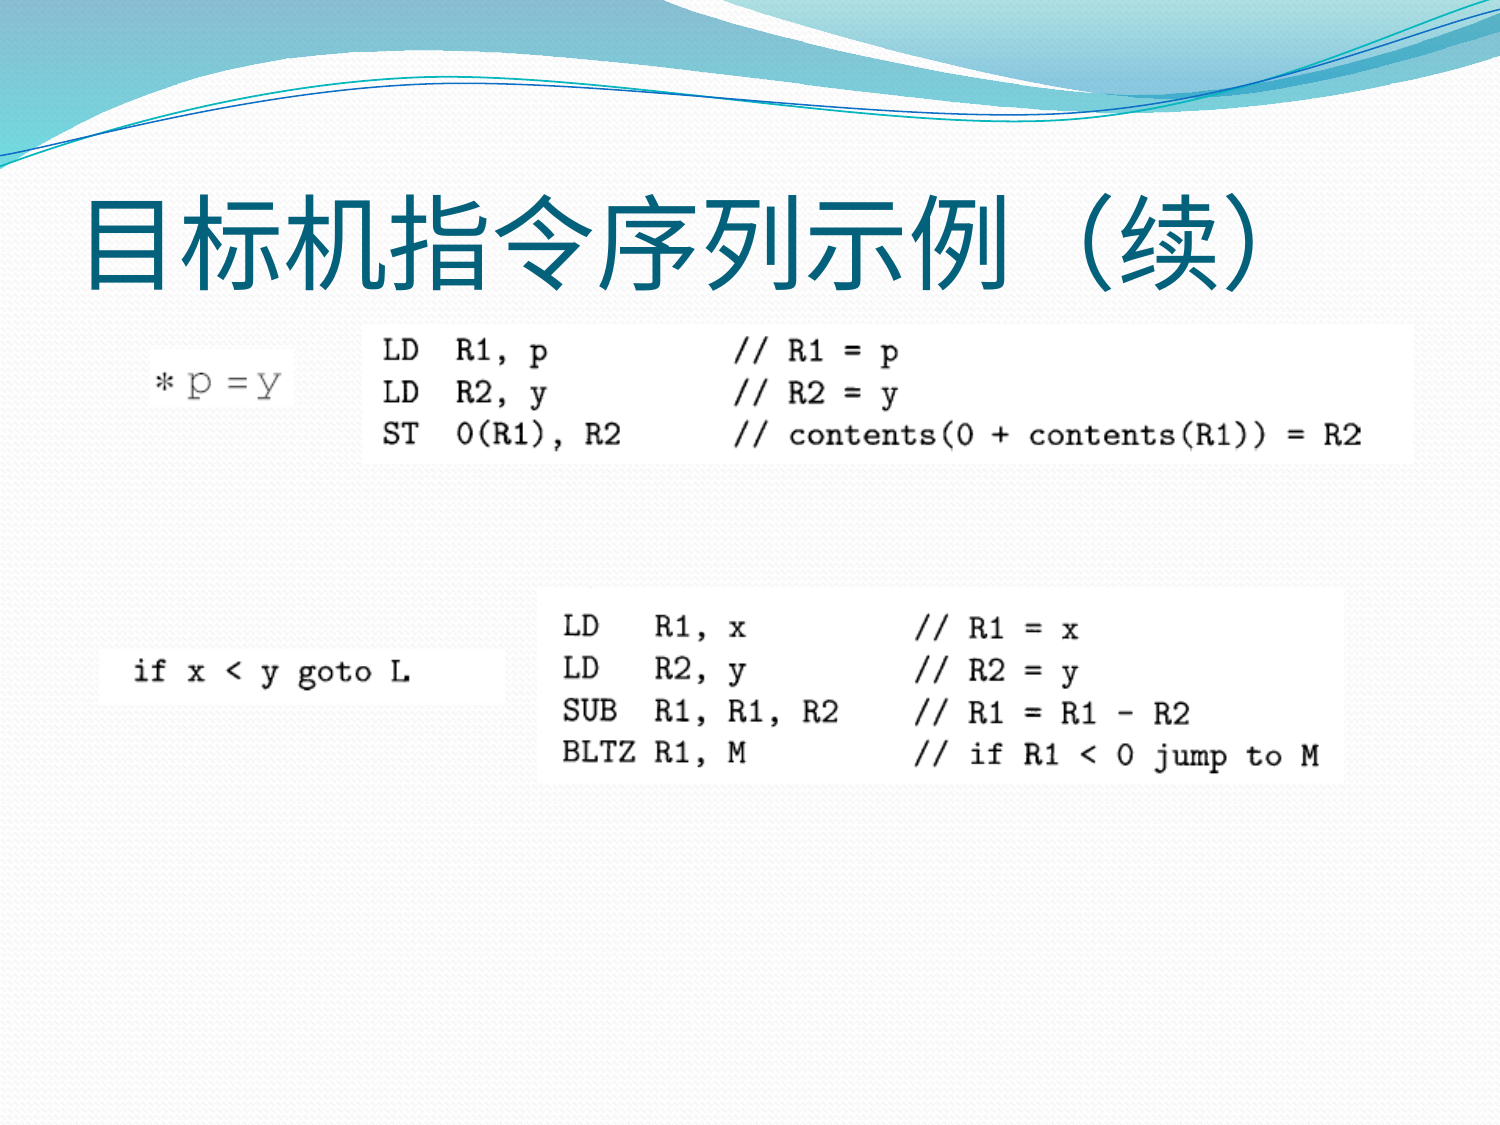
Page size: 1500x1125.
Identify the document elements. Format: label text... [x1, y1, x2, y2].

picture [537, 587, 1345, 783]
picture [149, 349, 294, 407]
title 目标机指令序列示例（续） [75, 115, 1425, 303]
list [99, 649, 505, 705]
picture [362, 324, 1415, 465]
